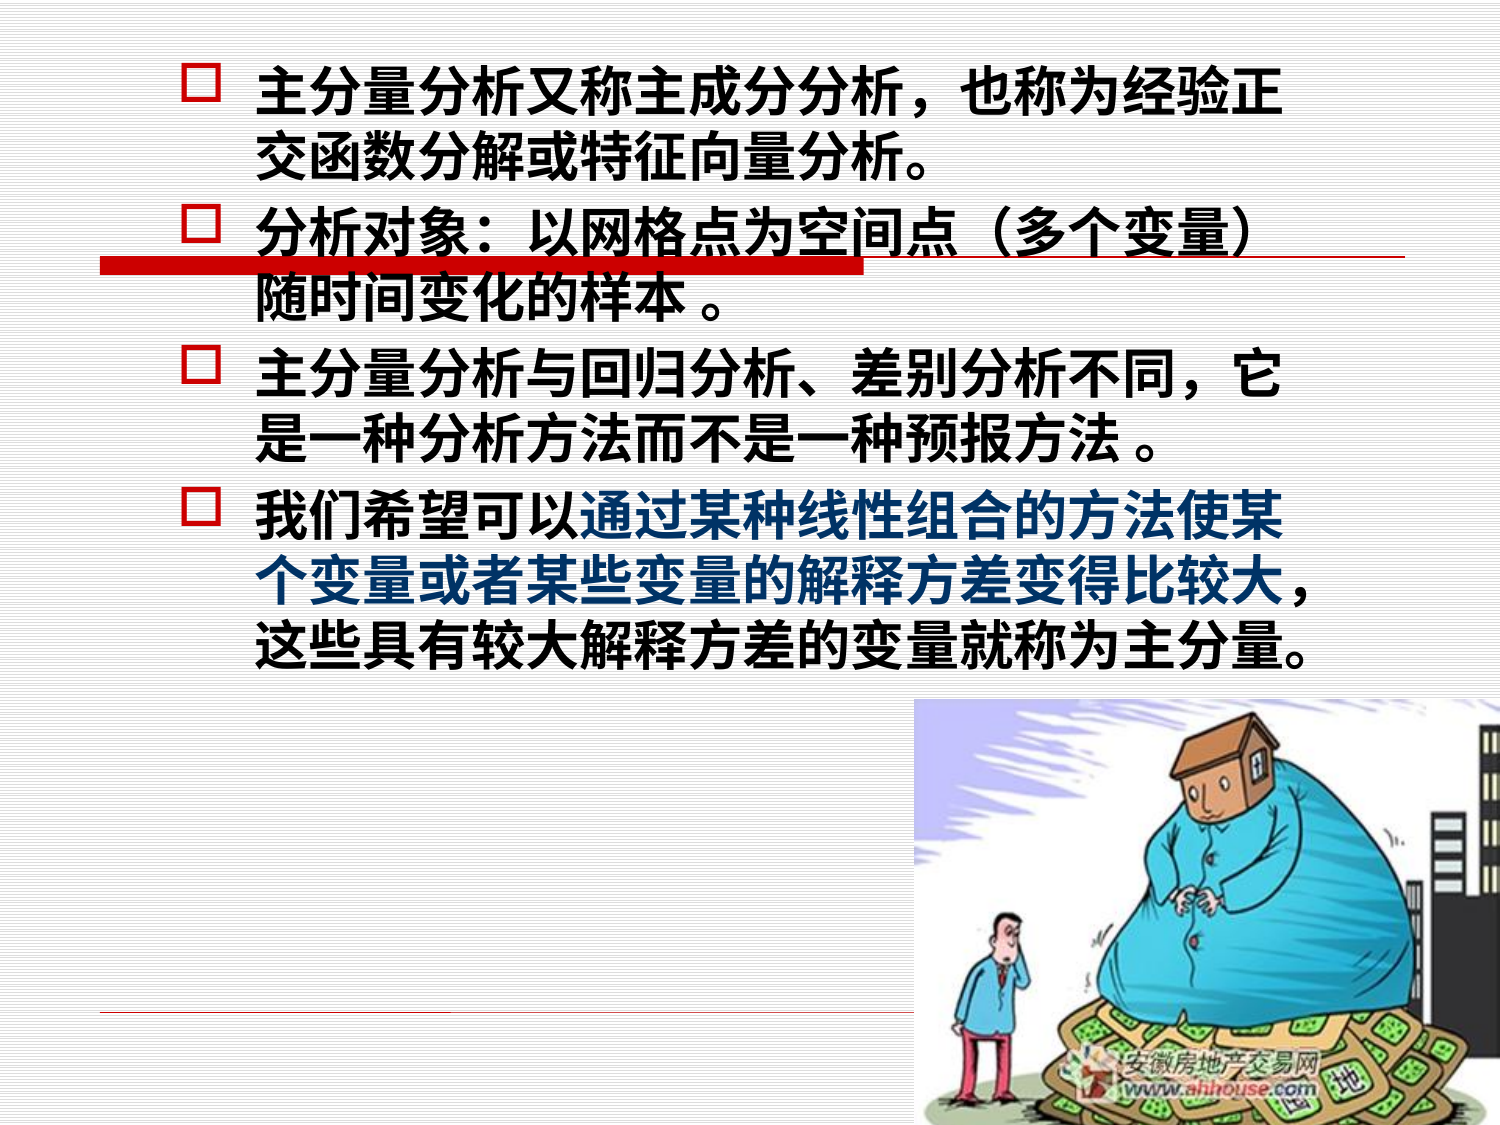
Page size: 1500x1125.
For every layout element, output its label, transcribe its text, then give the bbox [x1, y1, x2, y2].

picture [913, 699, 1500, 1125]
list 主分量分析又称主成分分析，也称为经验正交函数分解或特征向量分析。 分析对象：以网格点为空间点（多个变量）随时间变化的样本 。 主分量分析与回归分析、差别分析不同，它是一种分析方法而不是一种预报方法 。 我们希望可以通过某种线性组合的方法使某个变量或者某些变量的解释方差变得比较大，这些具有较大解释方差的变量就称为主分量。 [162, 49, 1337, 925]
